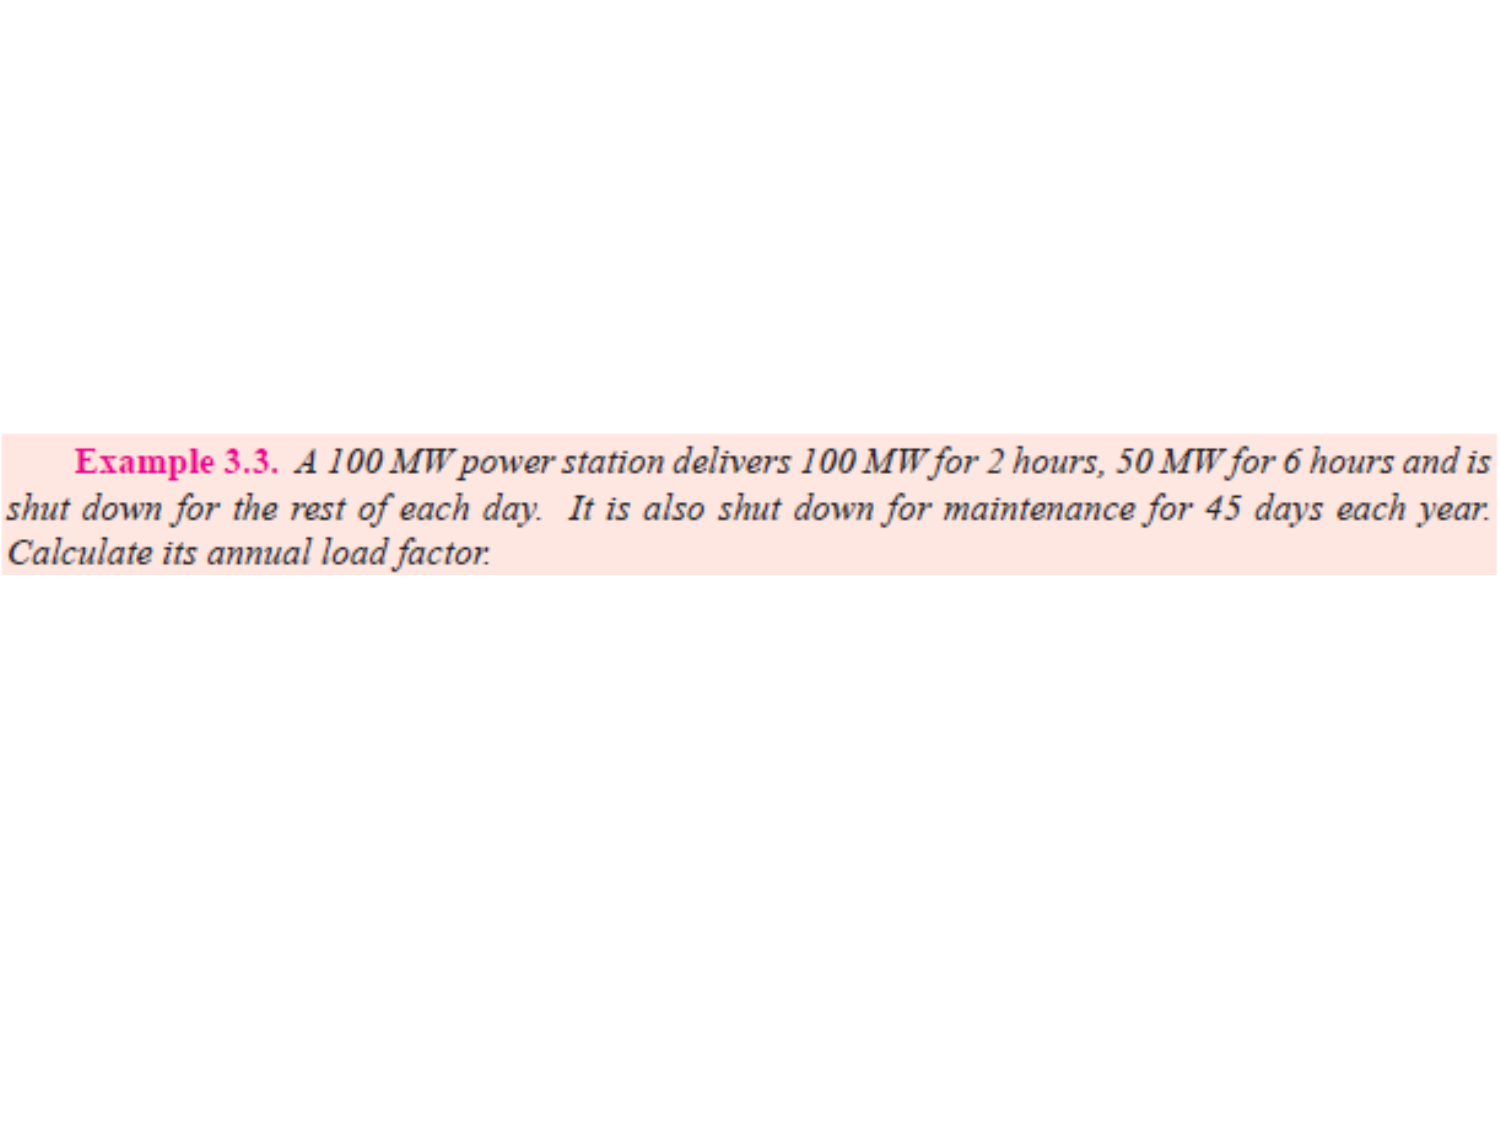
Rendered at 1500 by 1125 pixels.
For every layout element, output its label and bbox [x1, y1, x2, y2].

picture [0, 431, 1500, 575]
